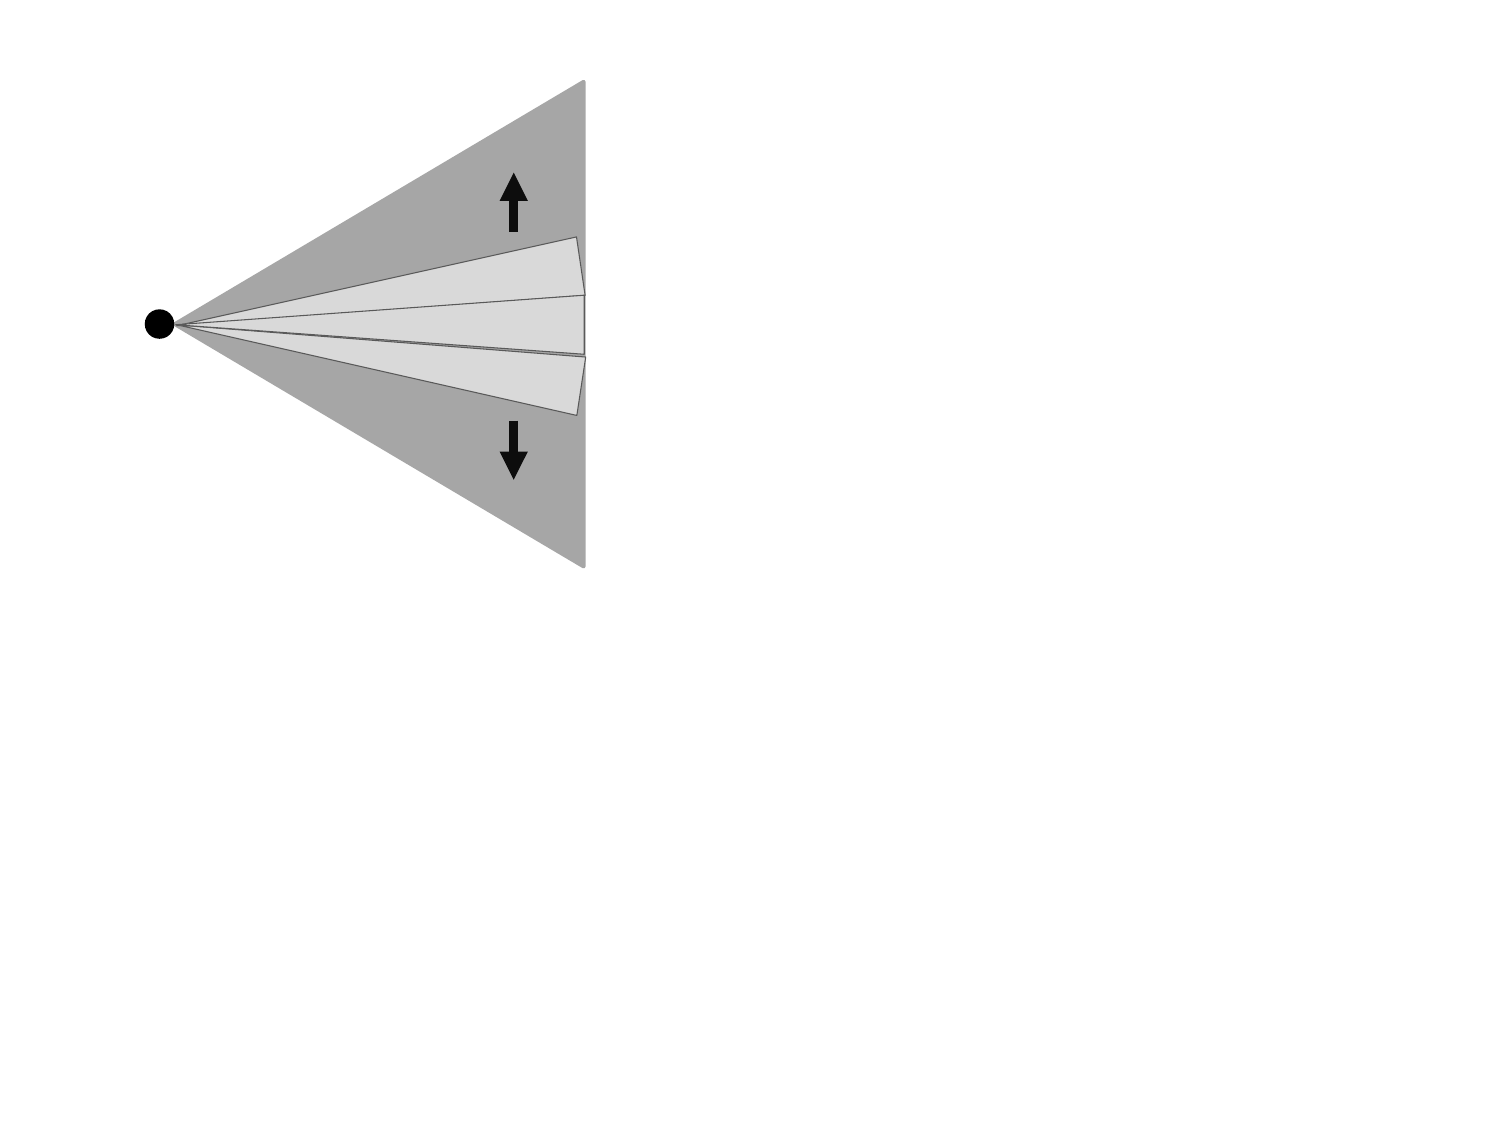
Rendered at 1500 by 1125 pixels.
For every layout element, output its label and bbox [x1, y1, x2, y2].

text_box [173, 293, 587, 357]
text_box [142, 307, 177, 341]
text_box [176, 80, 586, 322]
text_box [181, 328, 588, 418]
text_box [188, 234, 588, 321]
text_box [177, 328, 586, 569]
